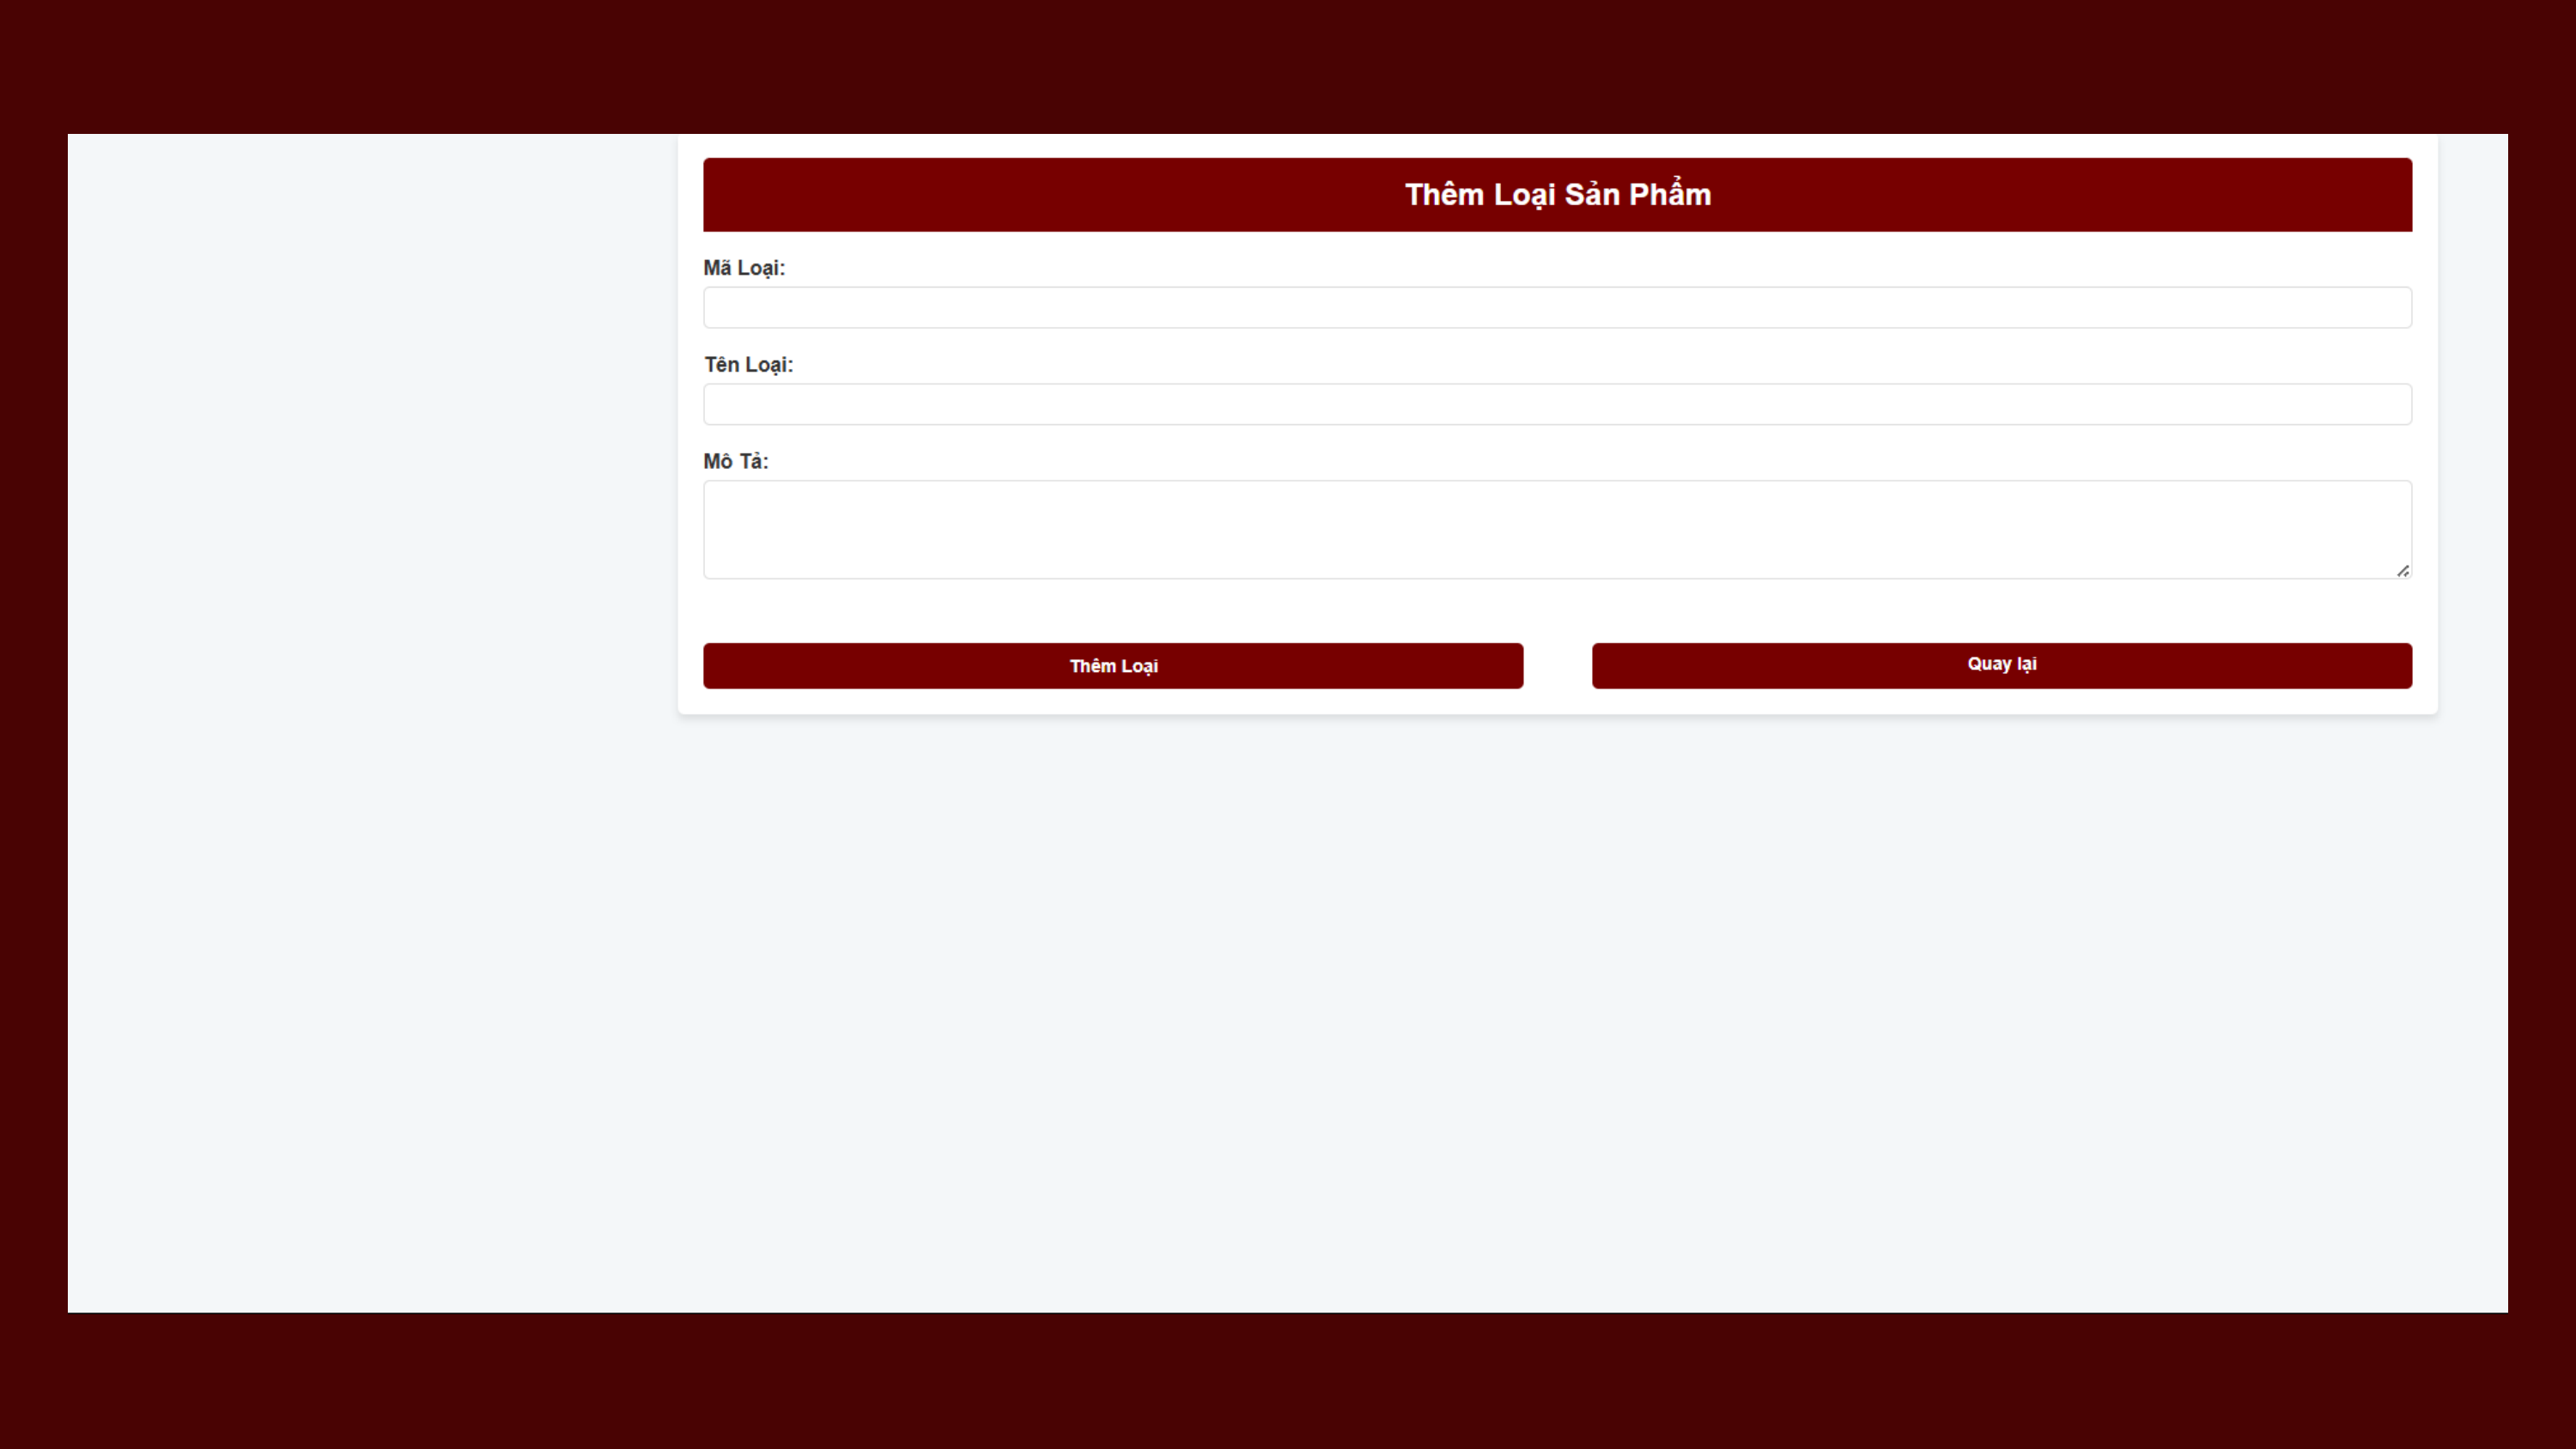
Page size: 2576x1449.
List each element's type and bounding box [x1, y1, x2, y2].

picture [68, 134, 2508, 1314]
